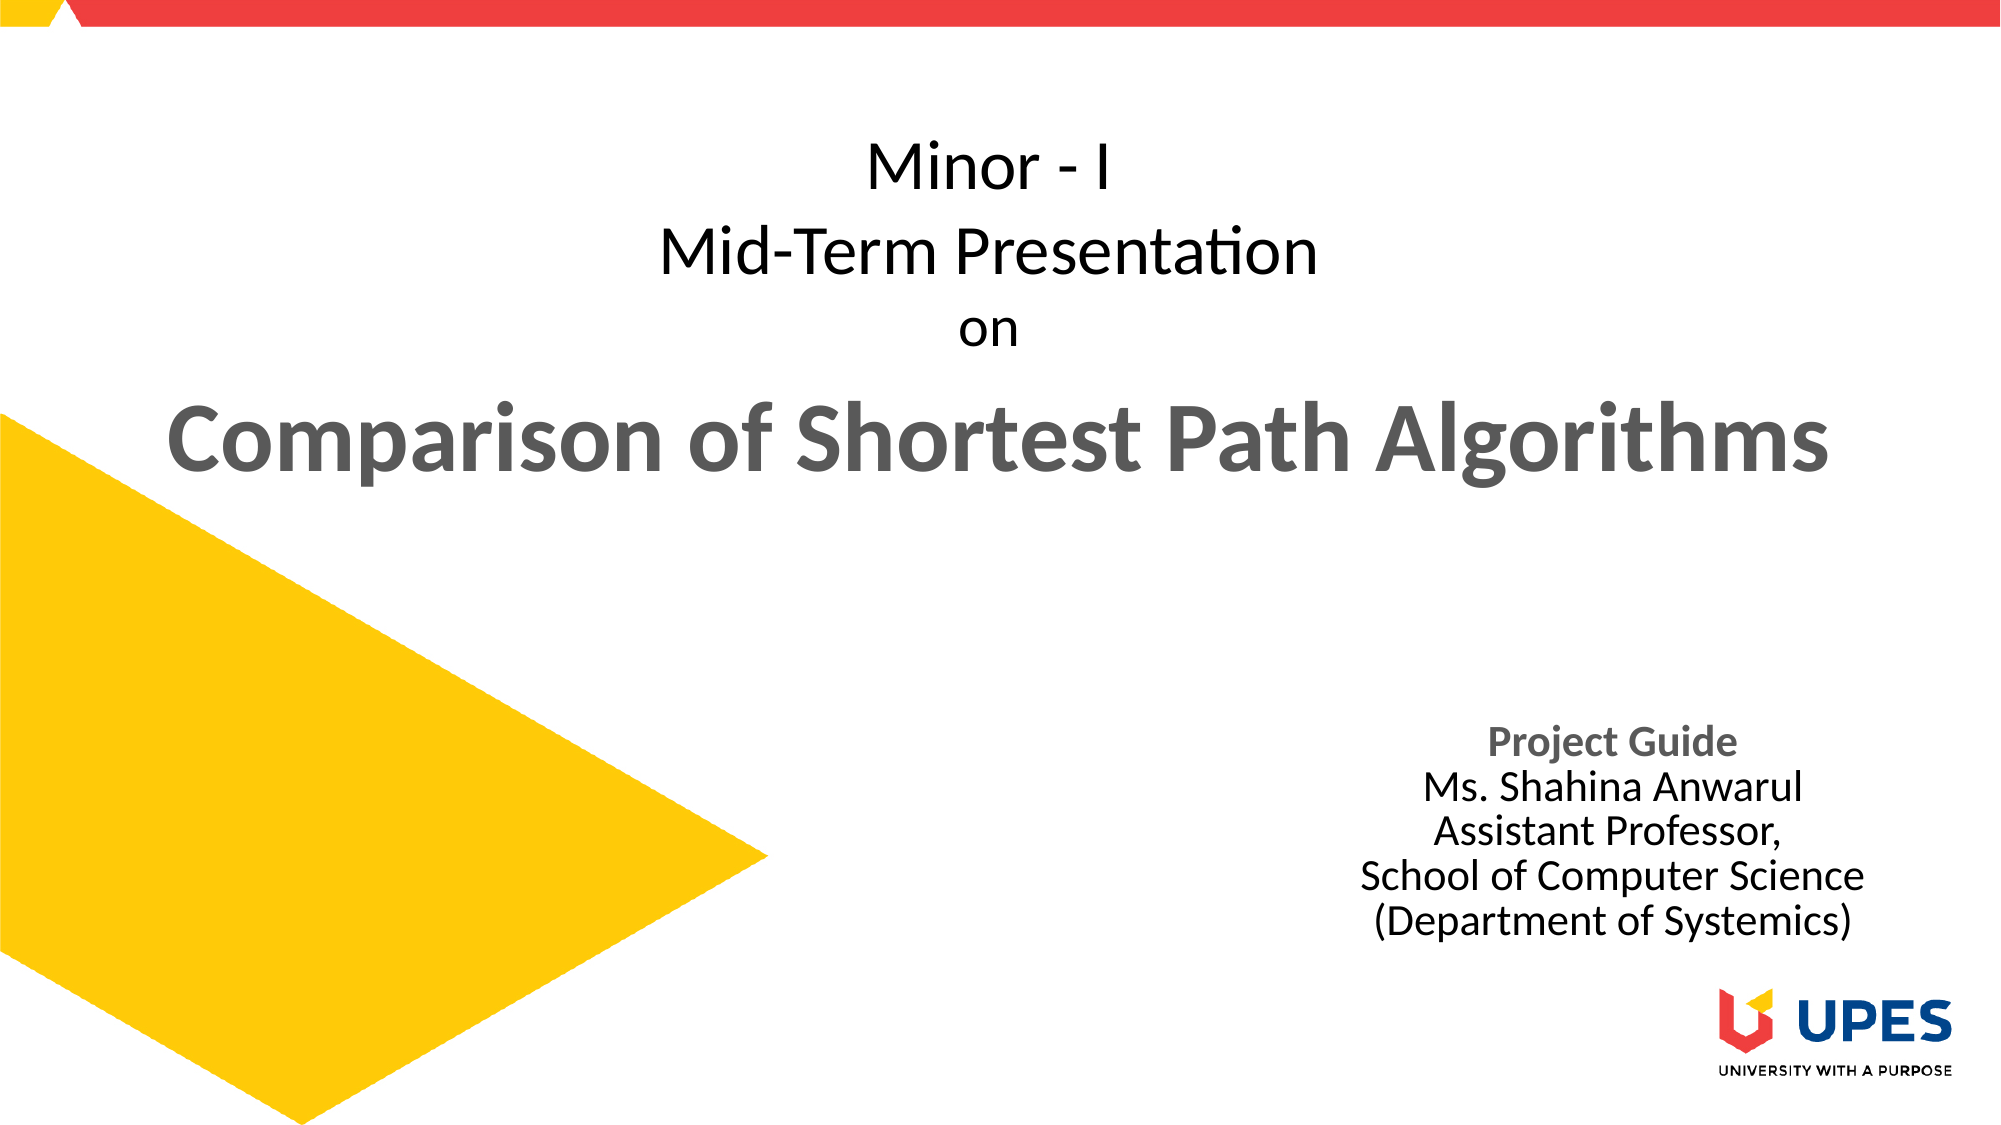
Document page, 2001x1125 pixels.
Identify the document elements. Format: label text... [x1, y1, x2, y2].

text_box Project Guide Ms. Shahina Anwarul Assistant Professor, School of Computer Science (Department of Systemics) [1297, 715, 1929, 956]
text_box Minor - I Mid-Term Presentation on [259, 110, 1720, 366]
picture [0, 0, 2001, 1125]
title Comparison of Shortest Path Algorithms [0, 373, 2000, 520]
